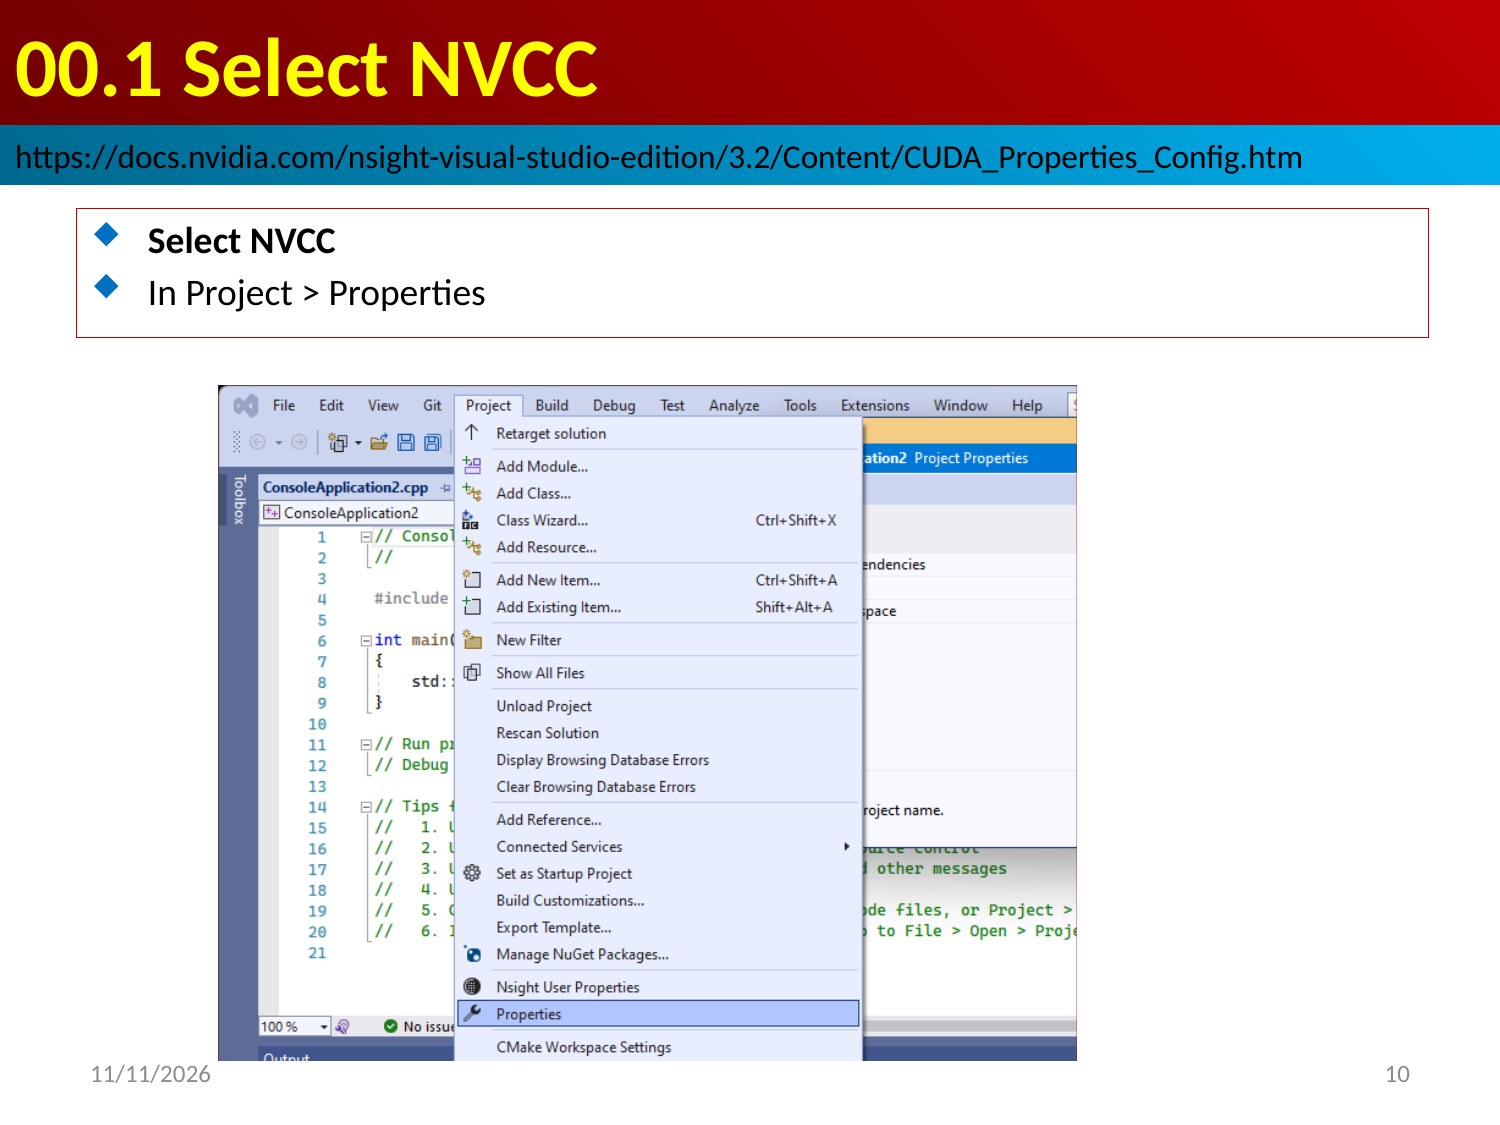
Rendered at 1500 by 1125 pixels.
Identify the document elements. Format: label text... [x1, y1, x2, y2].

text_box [218, 385, 1077, 1061]
subtitle Select NVCC In Project > Properties [76, 208, 1429, 338]
slide_number 10 [1074, 1042, 1425, 1103]
text_box https://docs.nvidia.com/nsight-visual-studio-edition/3.2/Content/CUDA_Properties_Config.htm [0, 125, 1500, 185]
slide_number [75, 1042, 425, 1103]
title 00.1 Select NVCC [0, 0, 1500, 125]
